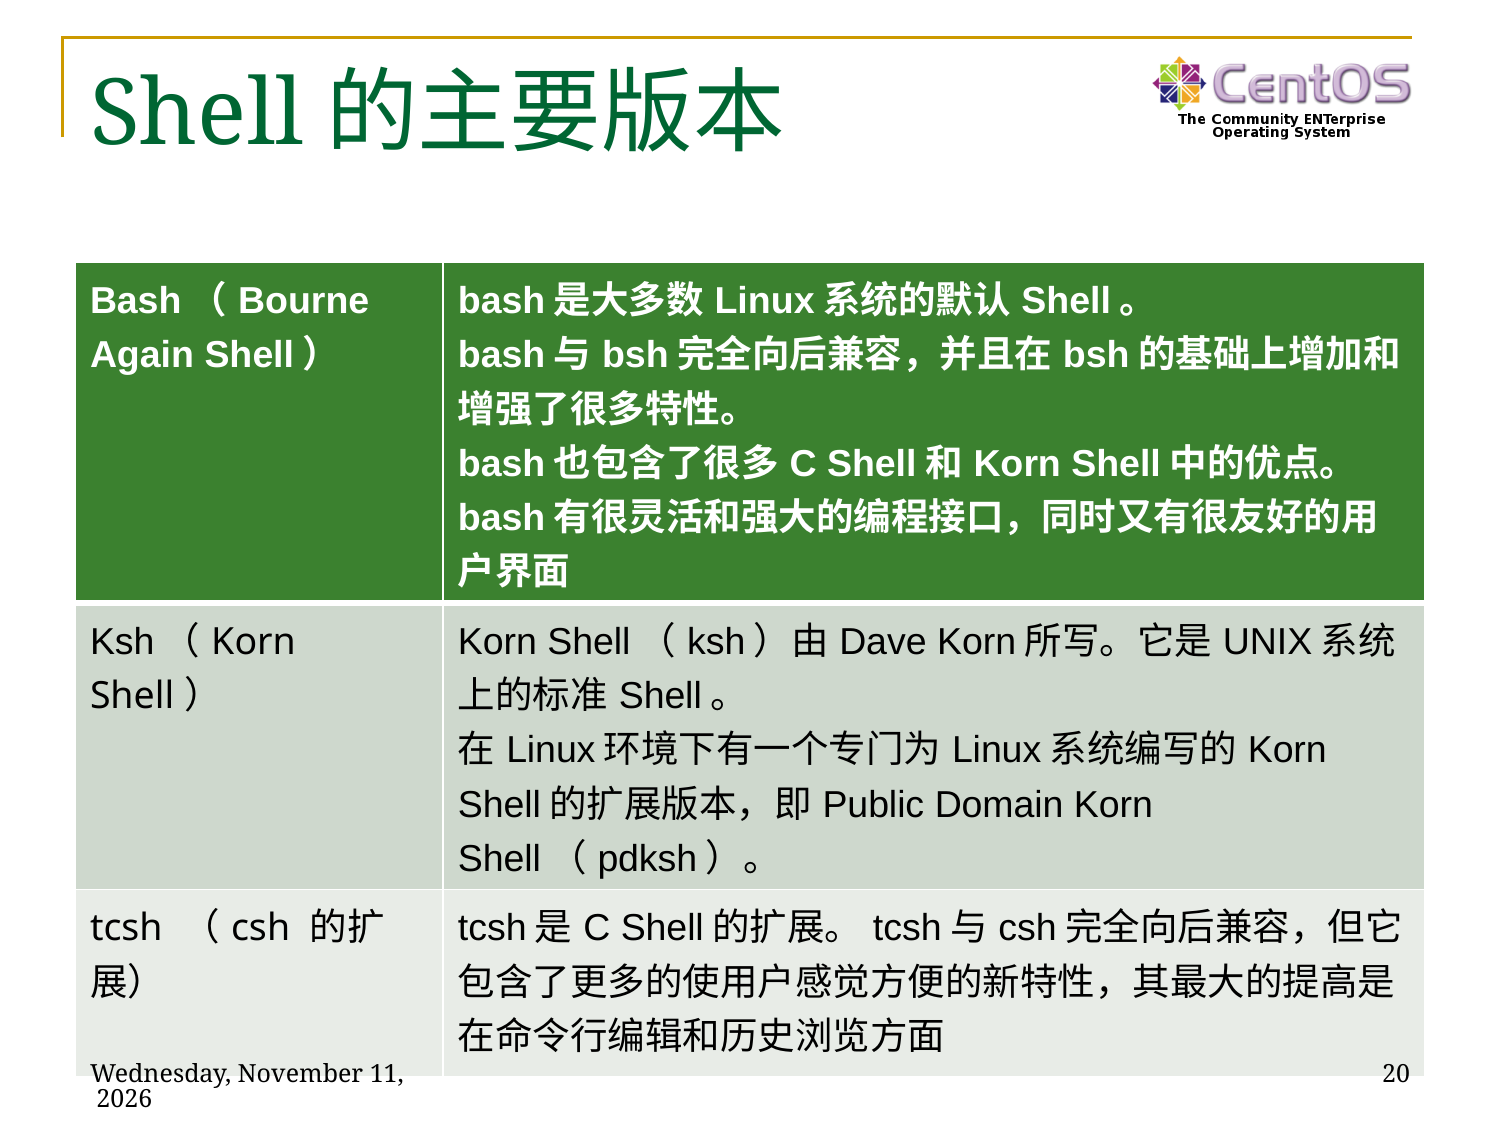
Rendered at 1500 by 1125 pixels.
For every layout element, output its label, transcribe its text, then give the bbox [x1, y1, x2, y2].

table_cell Korn Shell（ksh）由Dave Korn所写。它是UNIX系统上的标准Shell。 在Linux环境下有一个专门为Linux系统编写的Korn Shell的扩展版本，即Public Domain Korn Shell（pdksh）。 [444, 606, 1424, 889]
table_cell tcsh （csh 的扩展） [76, 890, 442, 1076]
title Shell的主要版本 [74, 45, 1426, 233]
slide_number 20 [1074, 1023, 1426, 1100]
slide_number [74, 1023, 426, 1100]
table_header bash是大多数Linux系统的默认Shell。 bash与bsh完全向后兼容，并且在bsh的基础上增加和增强了很多特性。 bash也包含了很多C Shell和Korn Shell中的优点。 bash有很灵活和强大的编程接口，同时又有很友好的用户界面 [444, 263, 1424, 600]
table_cell Ksh（Korn Shell） [76, 606, 442, 889]
table_cell tcsh是C Shell的扩展。tcsh与csh完全向后兼容，但它包含了更多的使用户感觉方便的新特性，其最大的提高是在命令行编辑和历史浏览方面 [444, 890, 1424, 1076]
table_header Bash（Bourne Again Shell） [76, 263, 442, 600]
